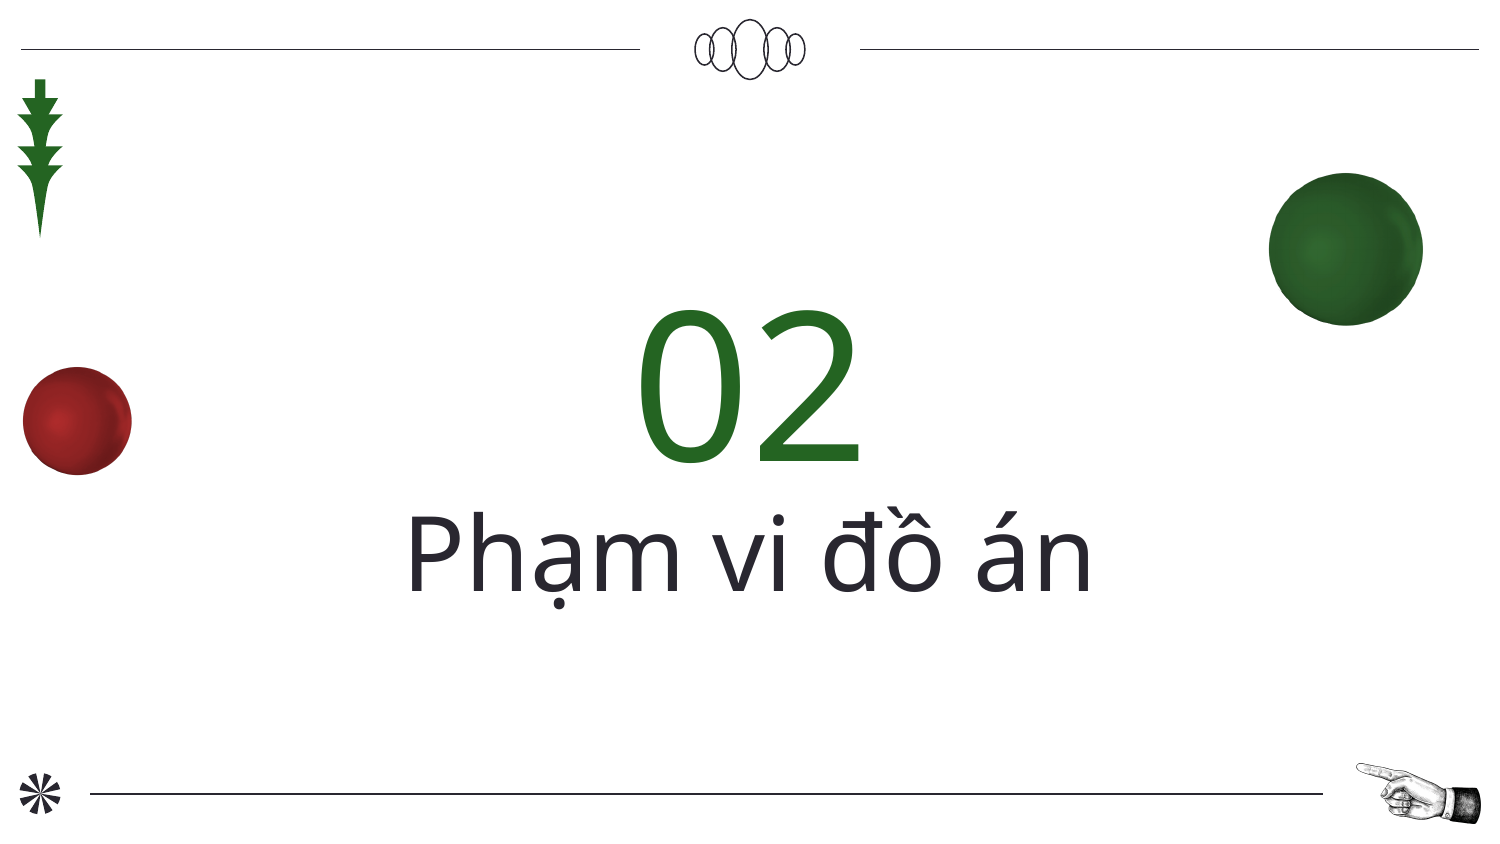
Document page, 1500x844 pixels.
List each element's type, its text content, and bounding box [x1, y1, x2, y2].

title 02 [480, 229, 1020, 477]
title Phạm vi đồ án [174, 477, 1326, 615]
picture [1248, 153, 1444, 348]
picture [8, 353, 146, 491]
picture [1356, 763, 1481, 824]
